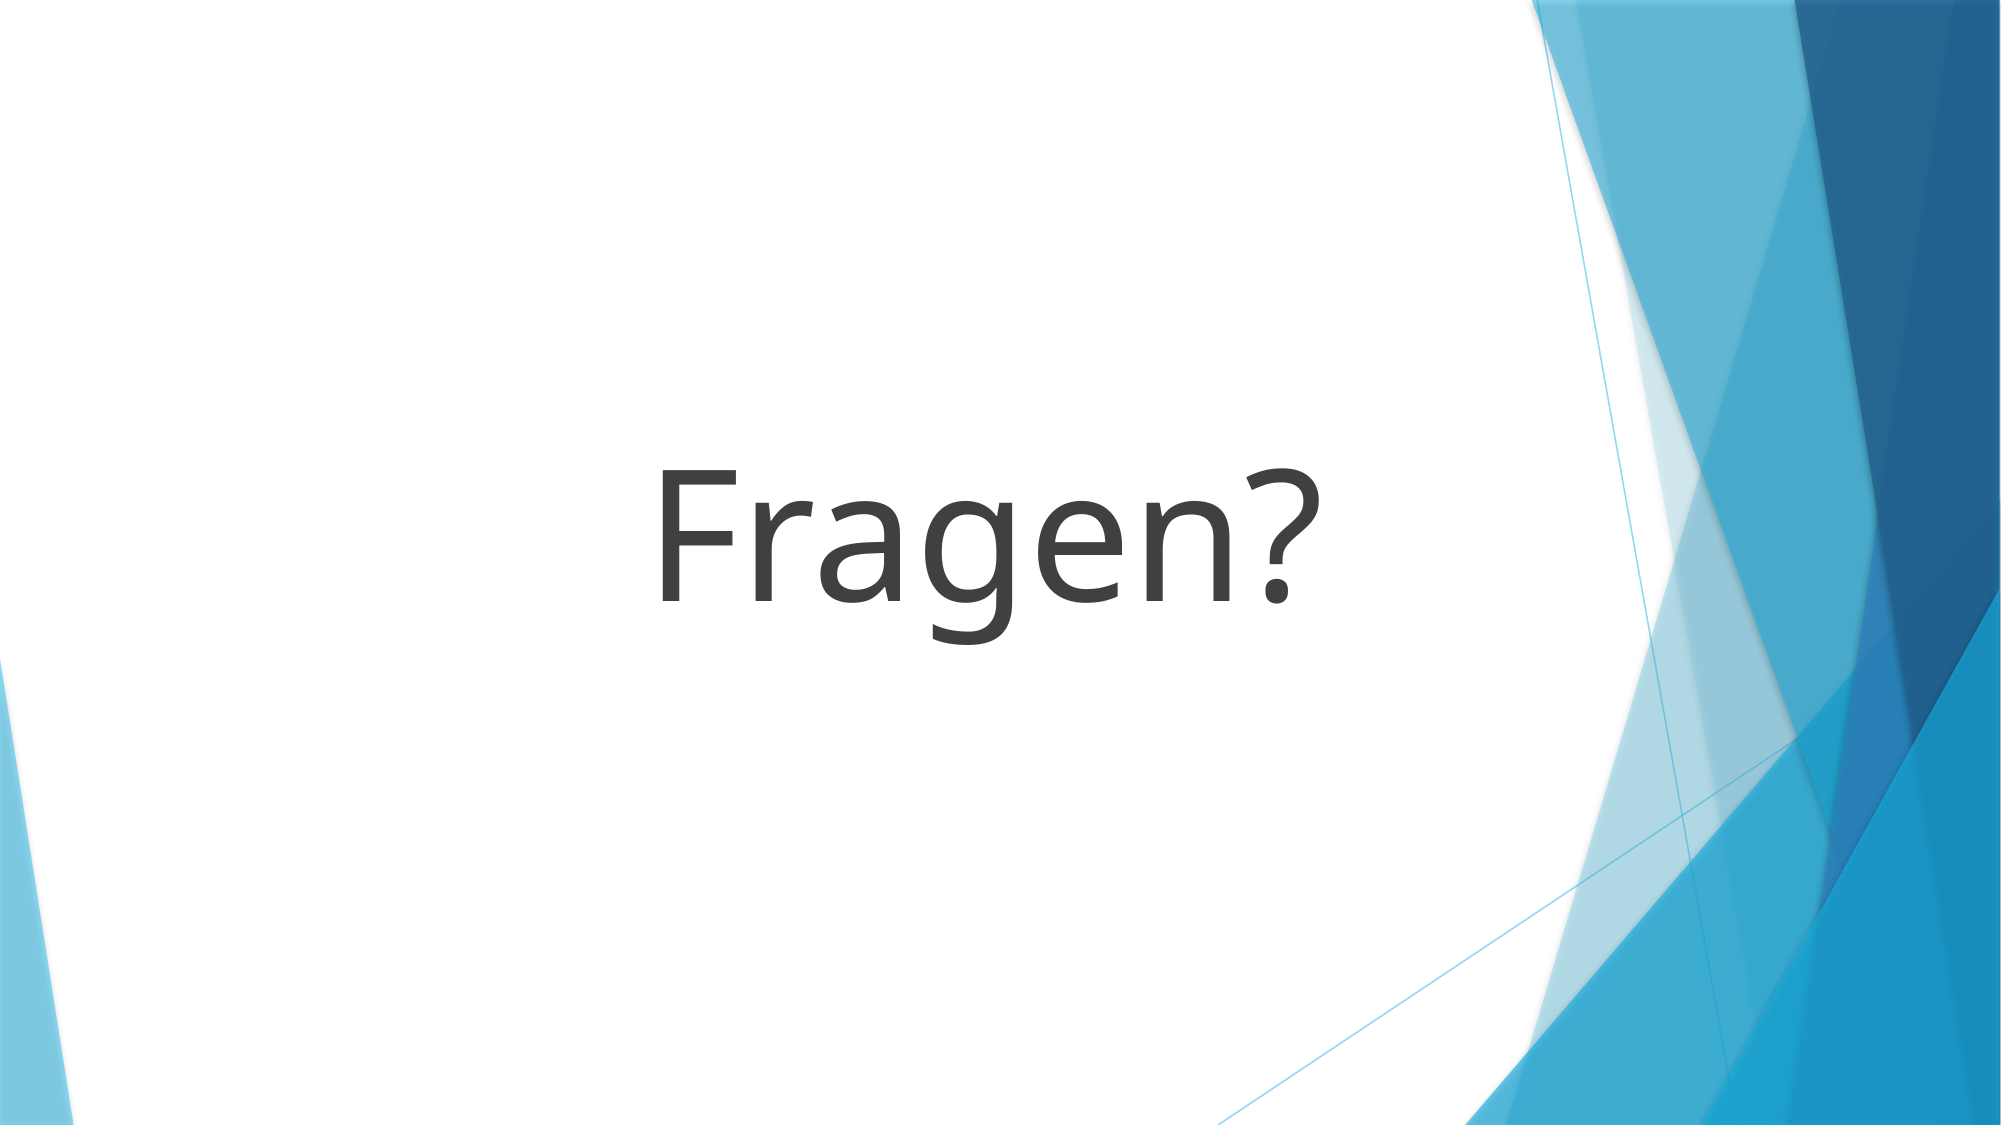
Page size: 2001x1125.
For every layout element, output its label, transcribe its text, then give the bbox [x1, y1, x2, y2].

list Fragen? [30, 212, 1756, 927]
